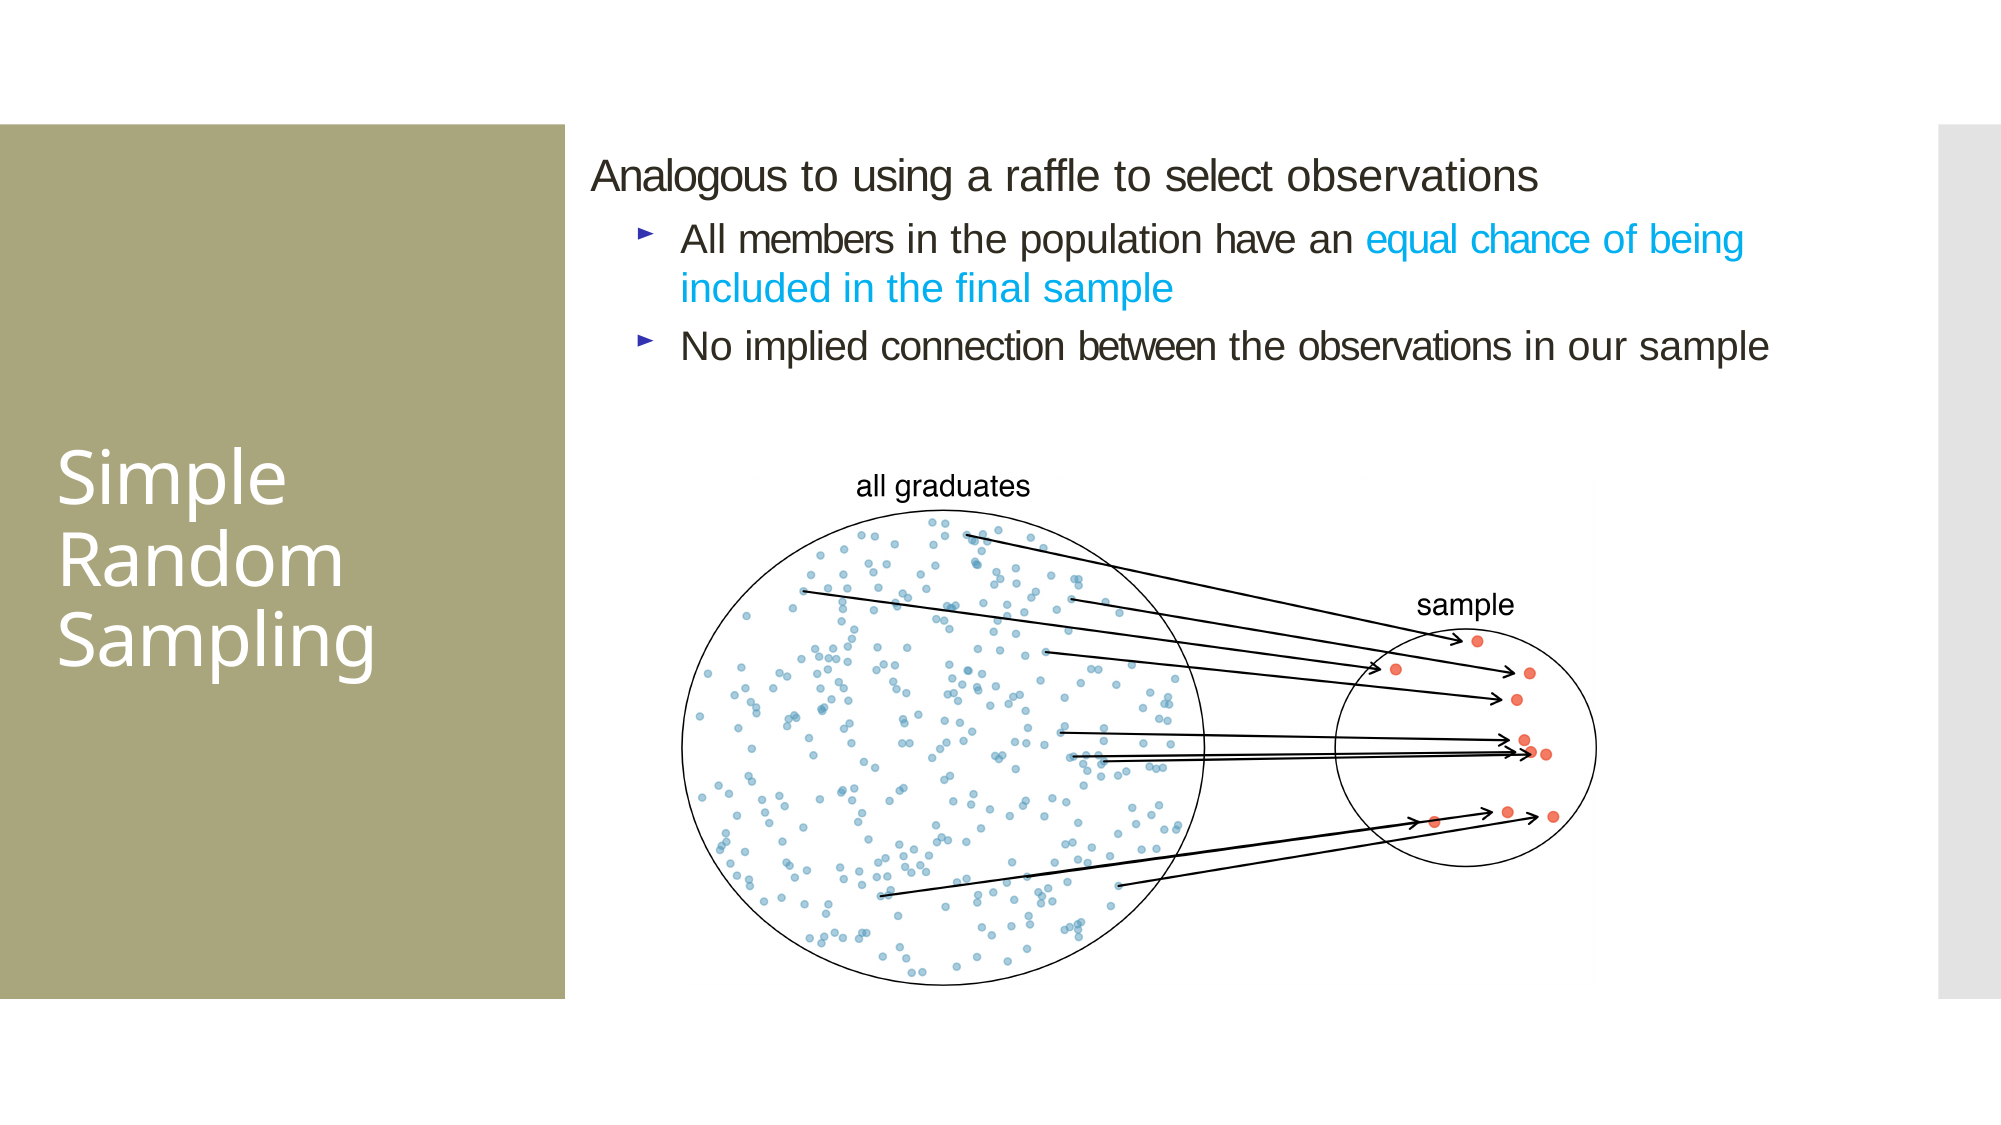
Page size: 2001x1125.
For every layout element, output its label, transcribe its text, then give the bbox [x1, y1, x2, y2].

title Simple Random Sampling [41, 184, 525, 940]
picture [681, 474, 1597, 986]
text_box Analogous to using a raffle to select observations All members in the population have an equal chance of being included in the final sample No implied connection between the observations in our sample [582, 129, 1902, 369]
